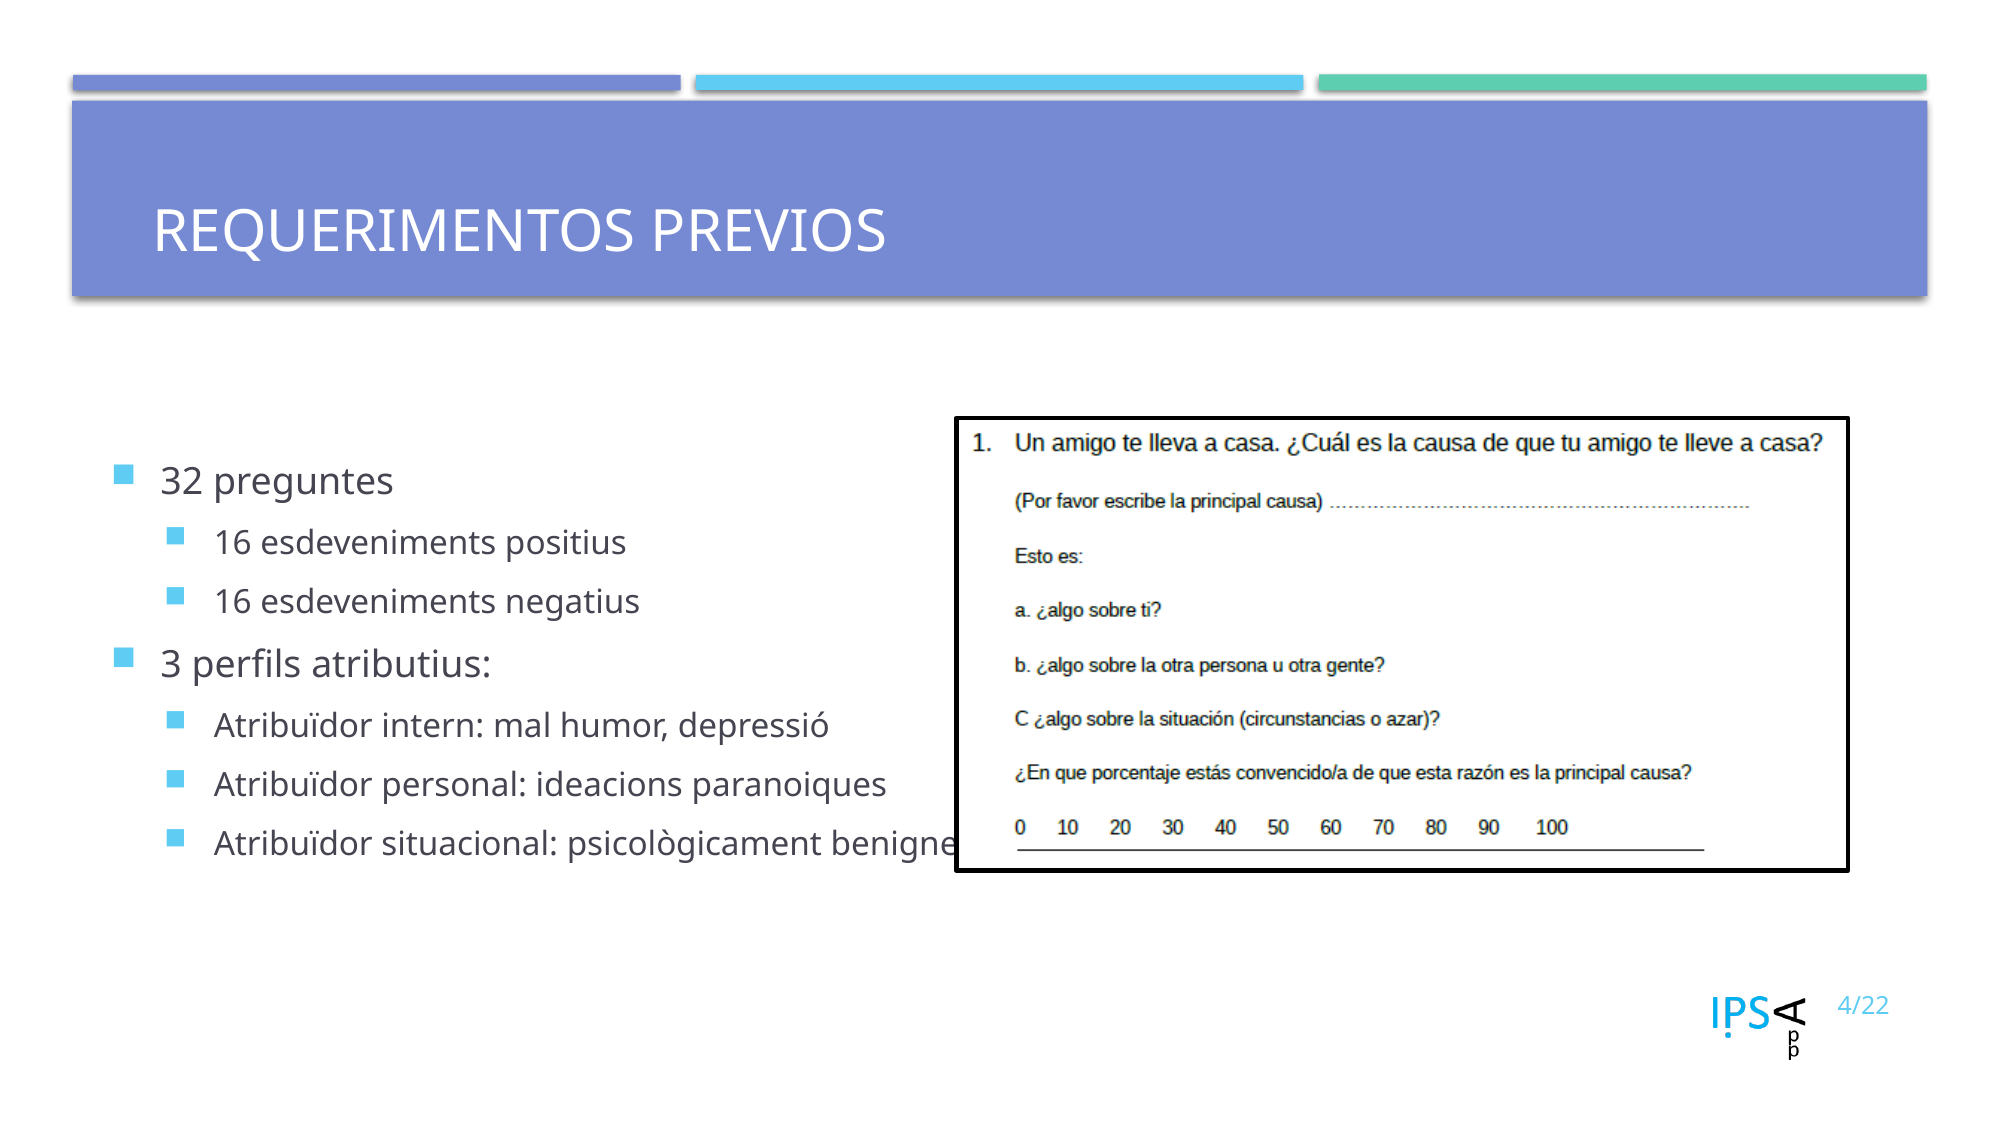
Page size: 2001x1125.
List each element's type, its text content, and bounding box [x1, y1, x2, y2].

slide_number 4/22 [1732, 977, 1905, 1037]
picture [1678, 965, 1849, 1081]
title REQUERIMENTOS PREVIOS [137, 53, 1863, 271]
list 32 preguntes 16 esdeveniments positius 16 esdeveniments negatius 3 perfils atributius: Atribuïdor intern: mal humor, depressió Atribuïdor personal: ideacions paranoiques Atribuïdor situacional: psicològicament benigne [95, 357, 1905, 962]
picture [958, 419, 1846, 869]
